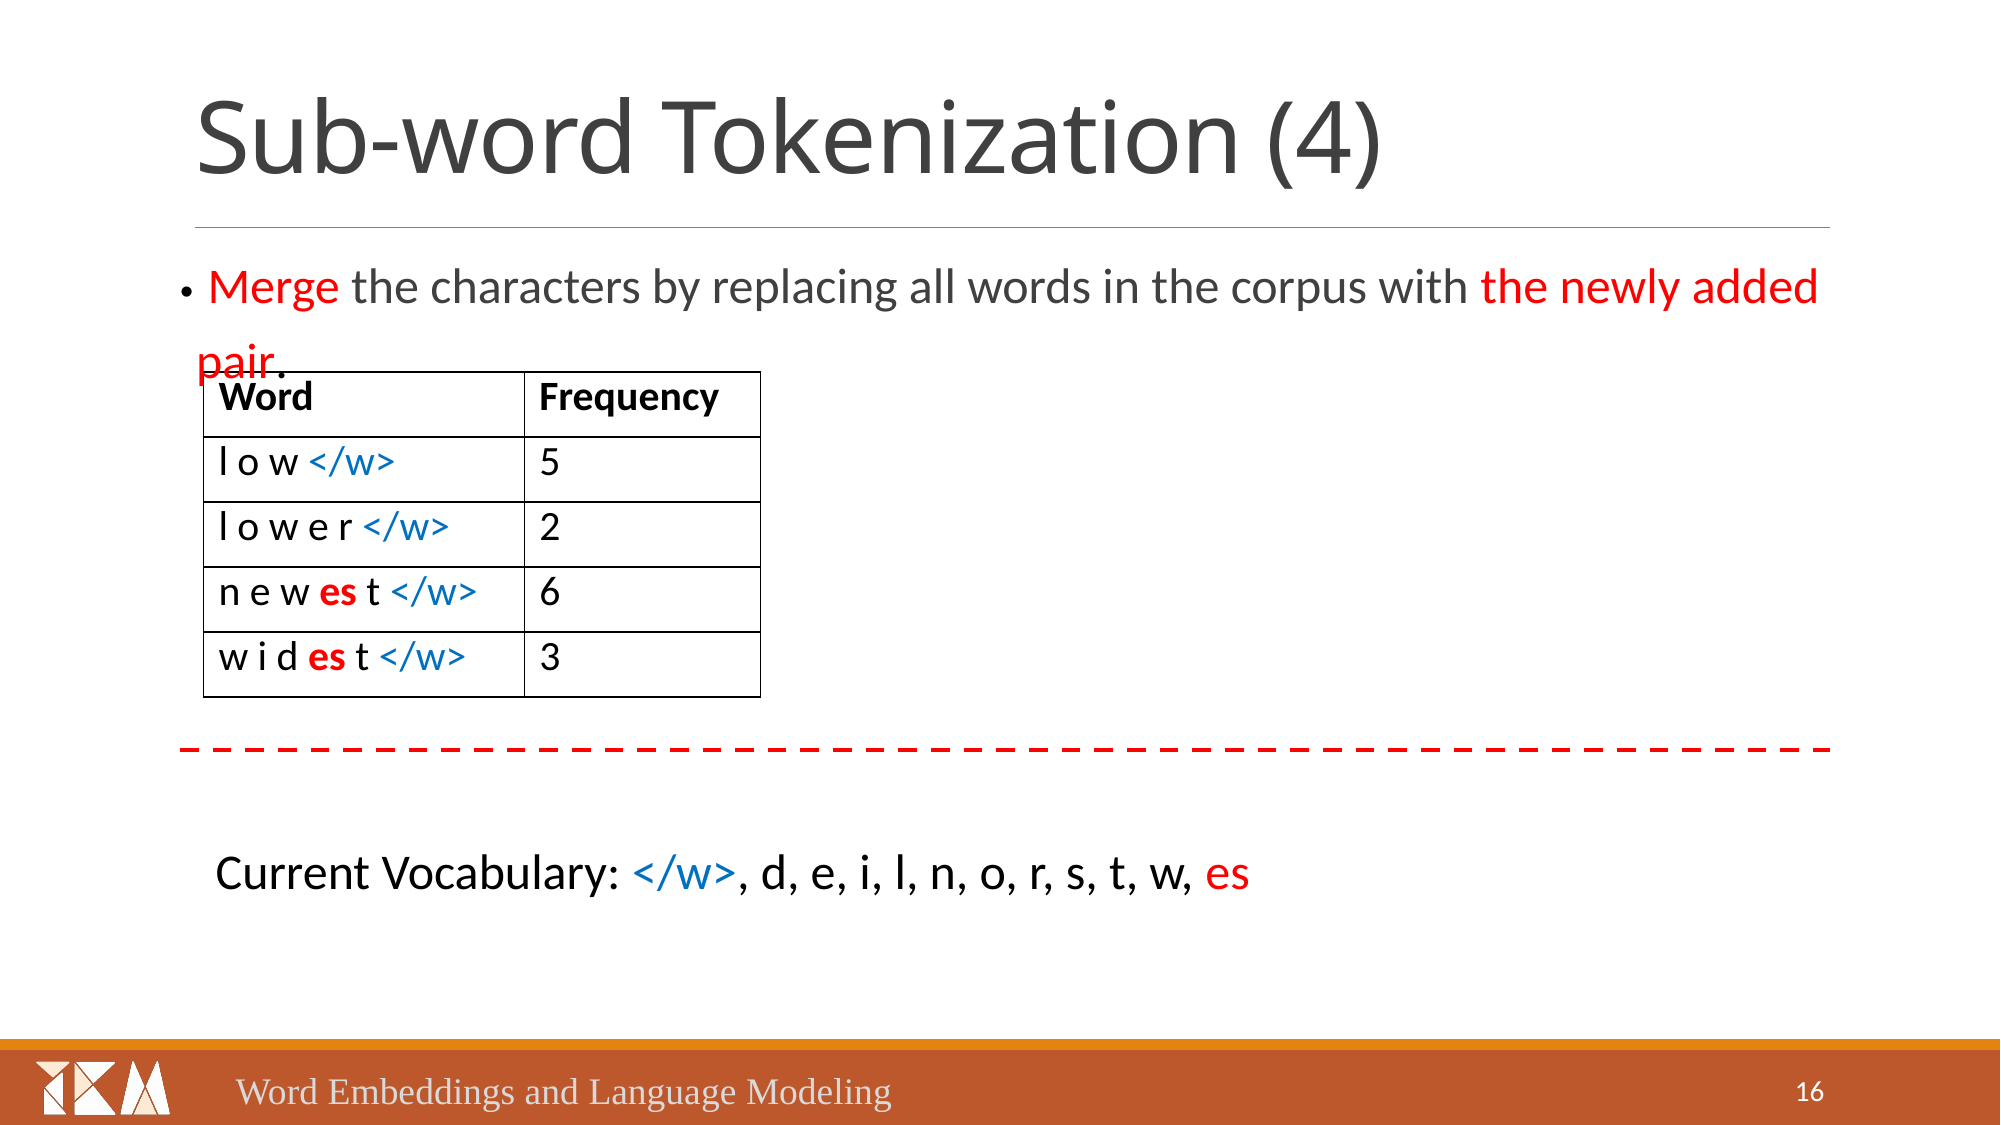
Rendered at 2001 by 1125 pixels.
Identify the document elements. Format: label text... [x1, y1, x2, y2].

text_box Current Vocabulary: </w>, d, e, i, l, n, o, r, s, t, w, es [200, 831, 1283, 907]
table_header Frequency [525, 404, 760, 436]
list Merge the characters by replacing all words in the corpus with the newly added pair. [180, 233, 1830, 404]
table_cell 3 [525, 633, 760, 696]
table_cell w i d es t </w> [204, 633, 524, 696]
table_cell 5 [525, 438, 760, 501]
table_cell 2 [525, 503, 760, 566]
table_cell l o w e r </w> [204, 503, 524, 566]
picture [36, 1061, 170, 1115]
slide_number 16 [1624, 1059, 1840, 1120]
table_cell 6 [525, 568, 760, 631]
text_box Word Embeddings and Language Modeling [220, 1059, 1263, 1120]
table_cell l o w </w> [204, 438, 524, 501]
table_header Word [204, 404, 524, 436]
title Sub-word Tokenization (4) [180, 58, 1830, 228]
table_cell n e w es t </w> [204, 568, 524, 631]
